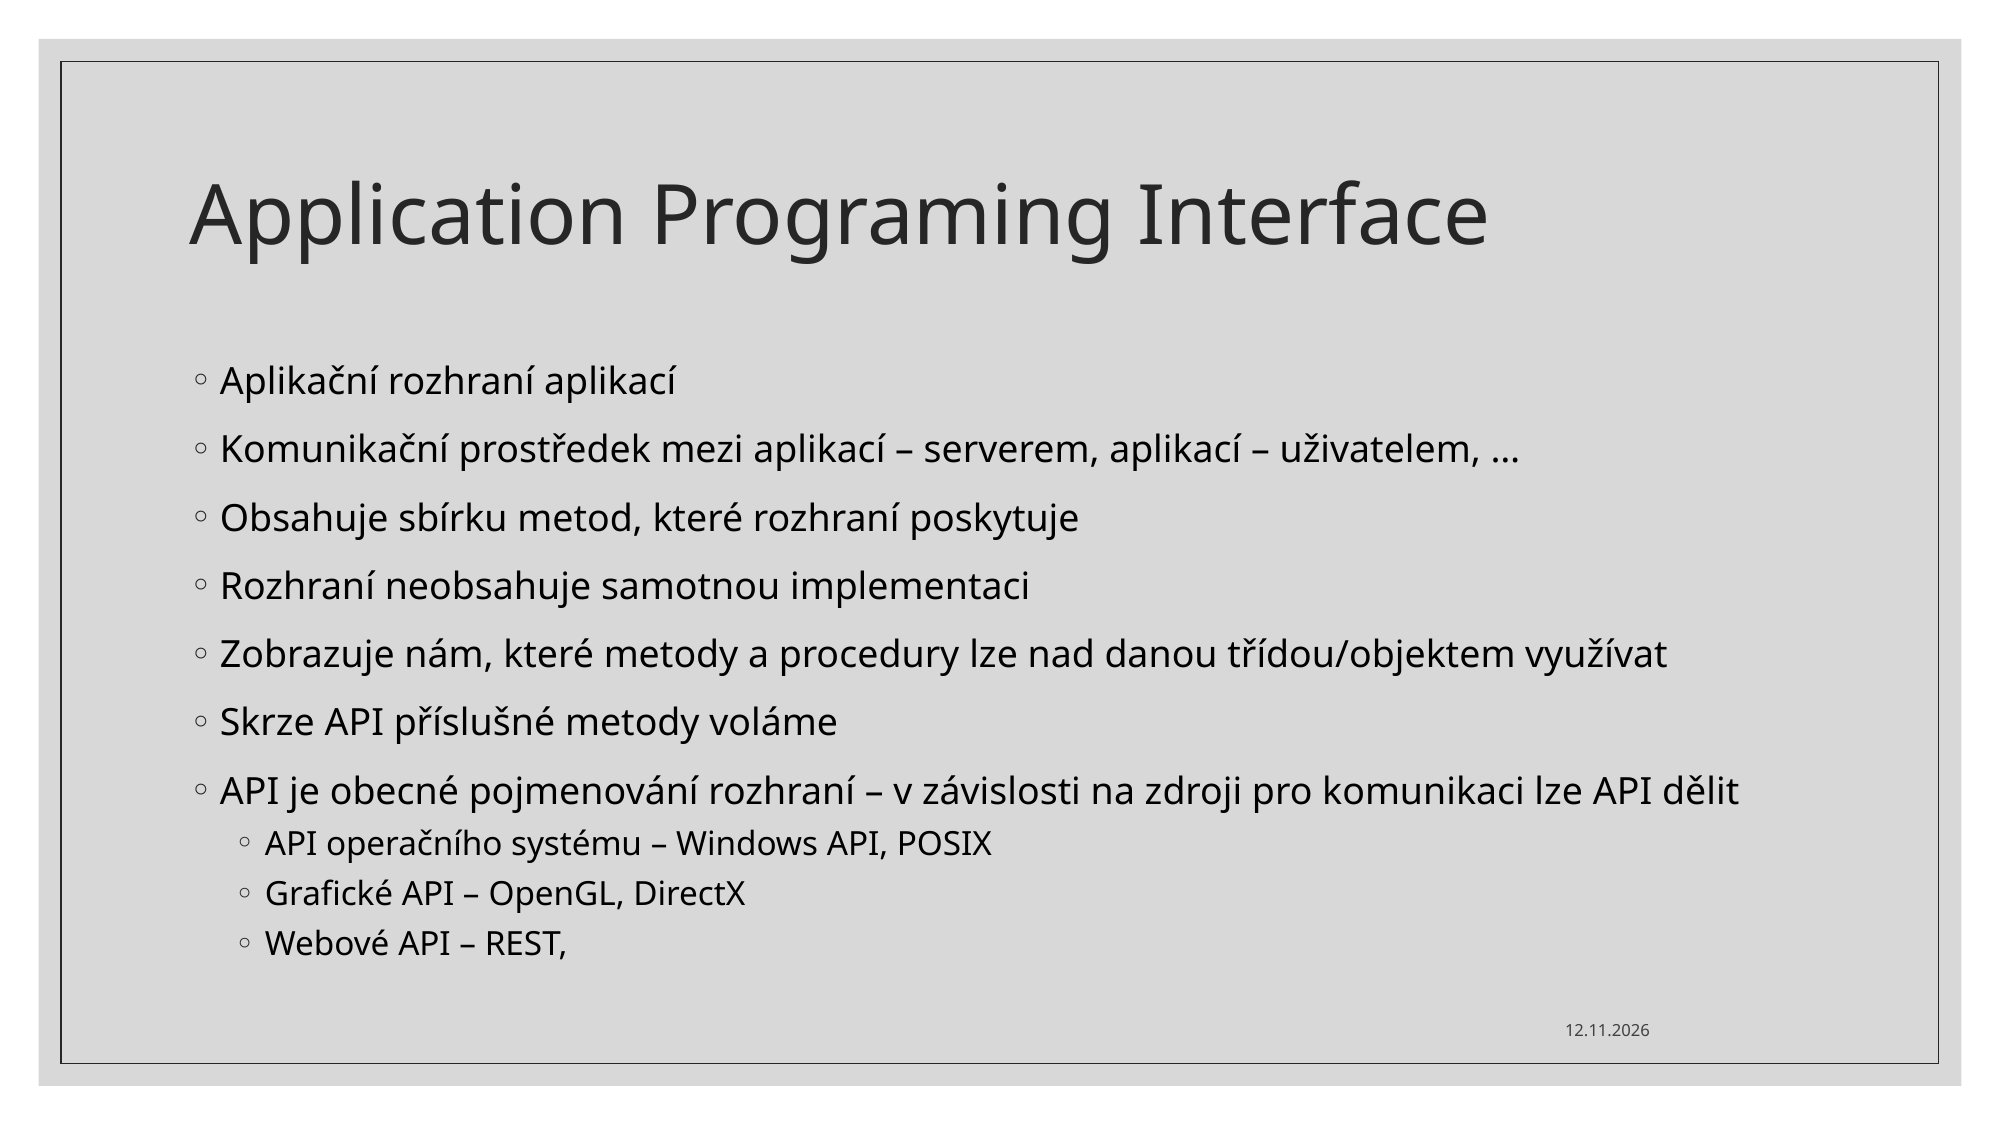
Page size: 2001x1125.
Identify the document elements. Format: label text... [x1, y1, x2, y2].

list Aplikační rozhraní aplikací Komunikační prostředek mezi aplikací – serverem, aplikací – uživatelem, … Obsahuje sbírku metod, které rozhraní poskytuje Rozhraní neobsahuje samotnou implementaci Zobrazuje nám, které metody a procedury lze nad danou třídou/objektem využívat Skrze API příslušné metody voláme API je obecné pojmenování rozhraní – v závislosti na zdroji pro komunikaci lze API dělit API operačního systému – Windows API, POSIX Grafické API – OpenGL, DirectX Webové API – REST, [174, 345, 1825, 977]
title Application Programing Interface [174, 105, 1825, 331]
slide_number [1190, 990, 1665, 1050]
